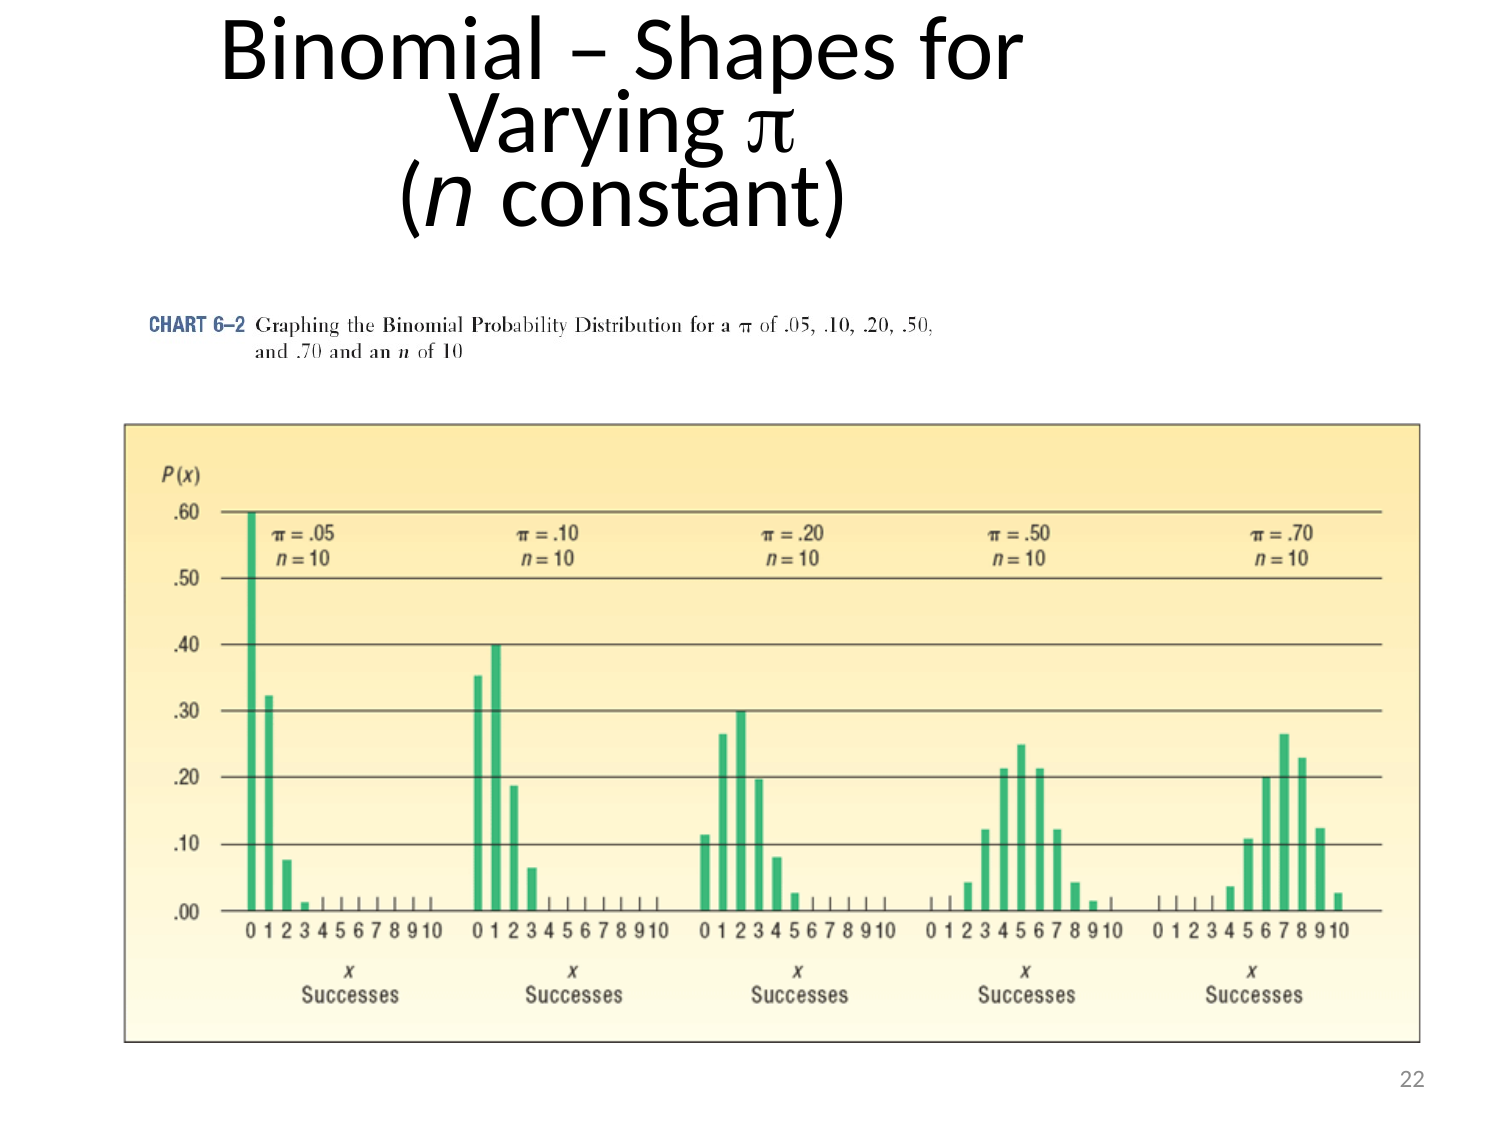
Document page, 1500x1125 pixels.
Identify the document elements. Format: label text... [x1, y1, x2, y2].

title Binomial – Shapes for Varying  (n constant) [109, 21, 1134, 246]
slide_number 22 [1074, 746, 1425, 1125]
text_box [149, 315, 932, 358]
text_box [123, 423, 1421, 1043]
